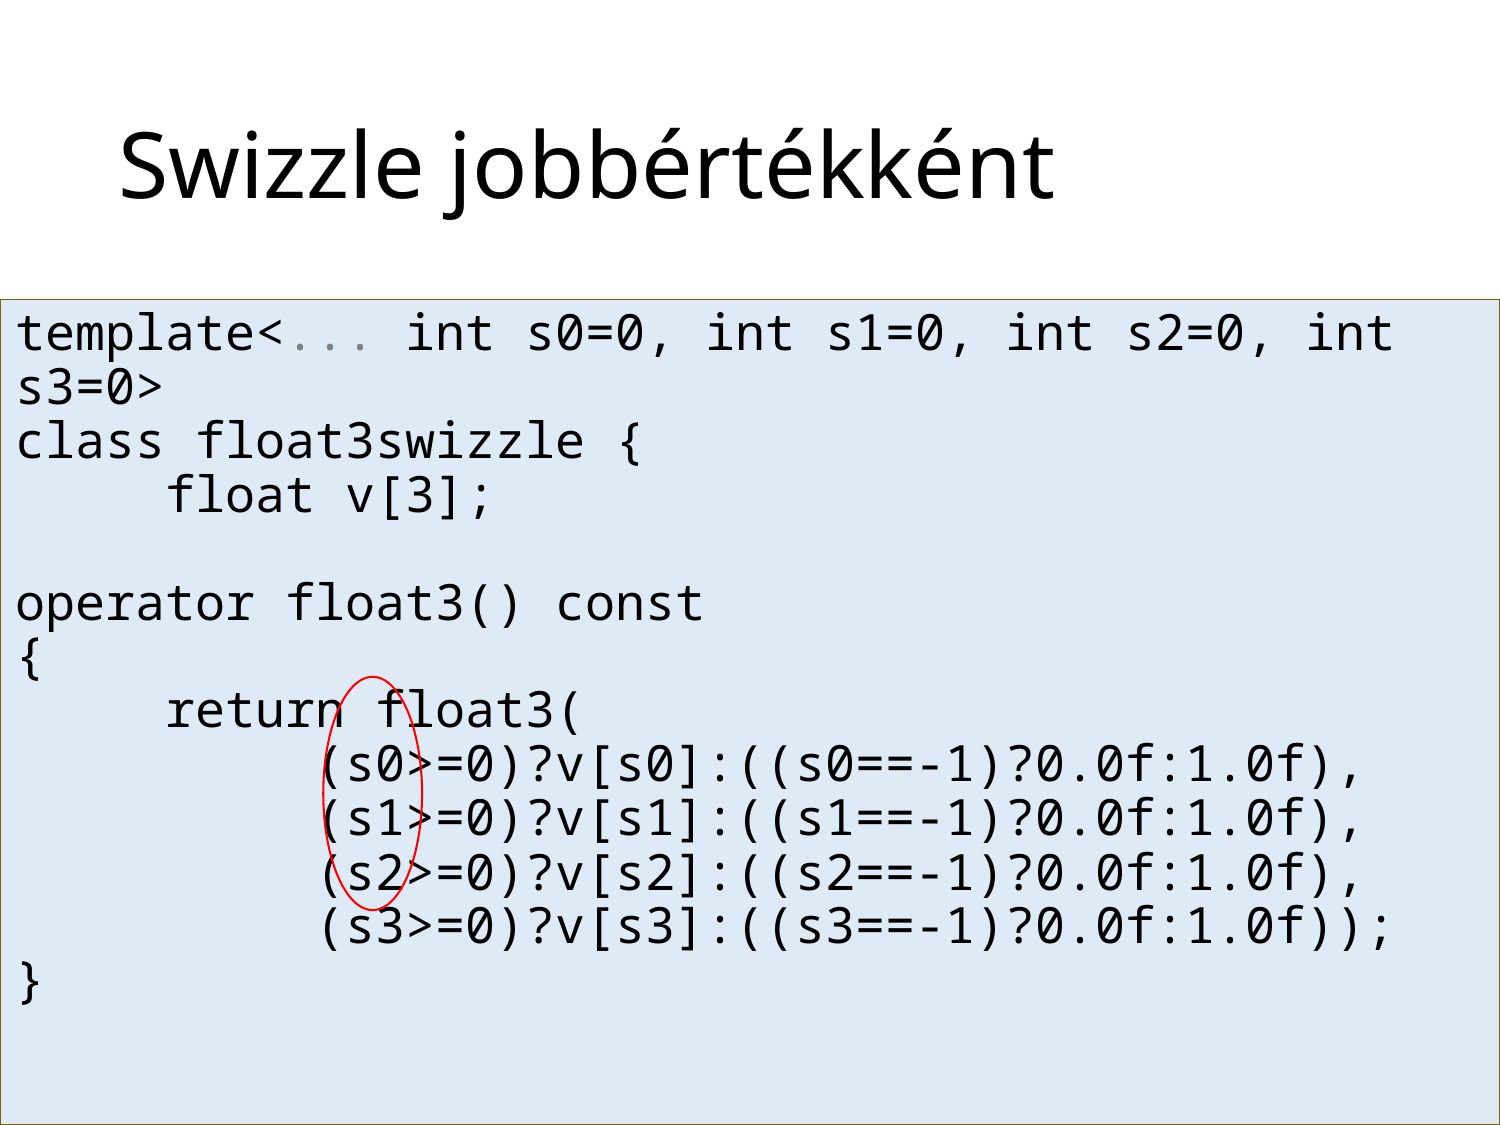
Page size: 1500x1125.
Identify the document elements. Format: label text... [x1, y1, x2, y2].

title Swizzle jobbértékként [103, 59, 1397, 278]
text_box [322, 675, 424, 912]
list template<... int s0=0, int s1=0, int s2=0, int s3=0> class float3swizzle { float v[3]; operator float3() const { return float3( (s0>=0)?v[s0]:((s0==-1)?0.0f:1.0f), (s1>=0)?v[s1]:((s1==-1)?0.0f:1.0f), (s2>=0)?v[s2]:((s2==-1)?0.0f:1.0f), (s3>=0)?v[s3]:((s3==-1)?0.0f:1.0f)); } [0, 299, 1500, 1125]
